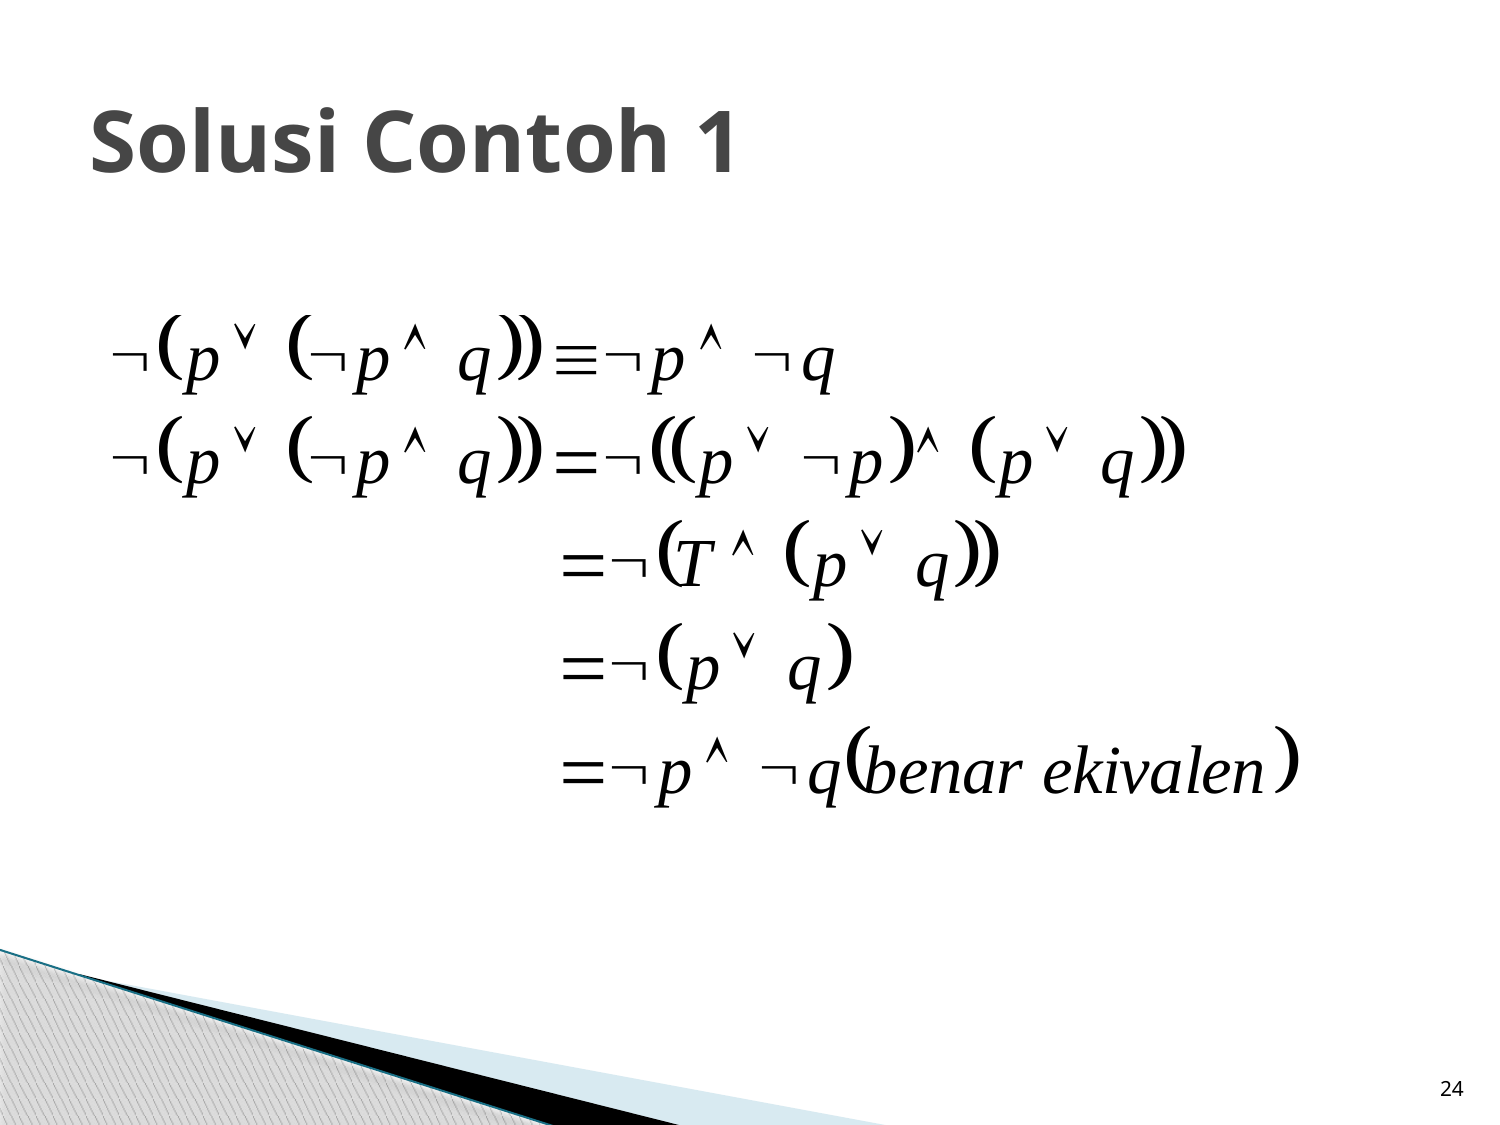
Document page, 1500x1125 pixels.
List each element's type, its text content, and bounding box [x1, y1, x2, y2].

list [99, 315, 1306, 925]
slide_number 24 [1418, 1051, 1479, 1112]
title Solusi Contoh 1 [75, 45, 1425, 233]
